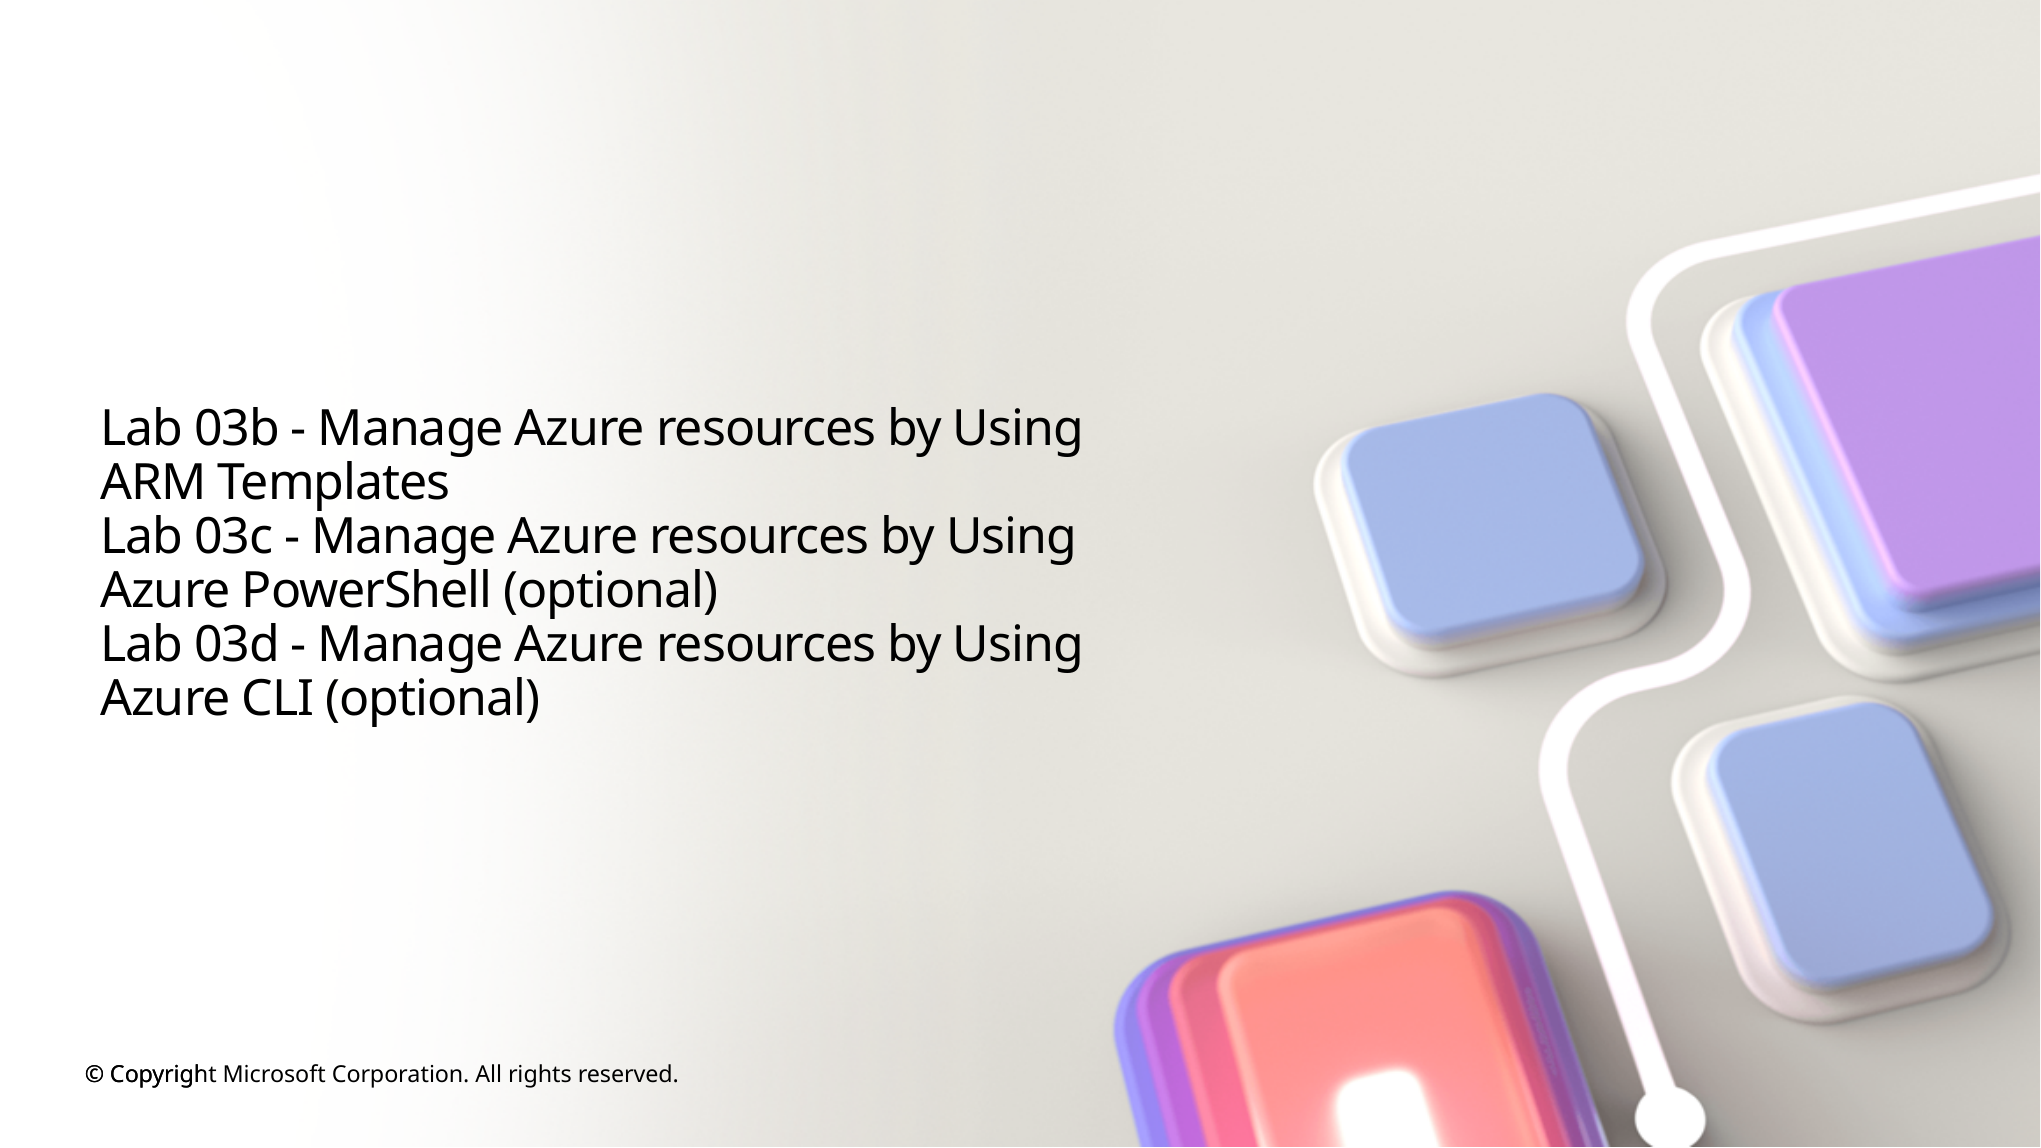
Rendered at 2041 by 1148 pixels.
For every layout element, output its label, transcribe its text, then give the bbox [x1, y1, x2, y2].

picture [202, 0, 2041, 1147]
title Lab 03b - Manage Azure resources by Using ARM Templates Lab 03c - Manage Azure resources by Using Azure PowerShell (optional) Lab 03d - Manage Azure resources by Using Azure CLI (optional) [100, 402, 1163, 752]
